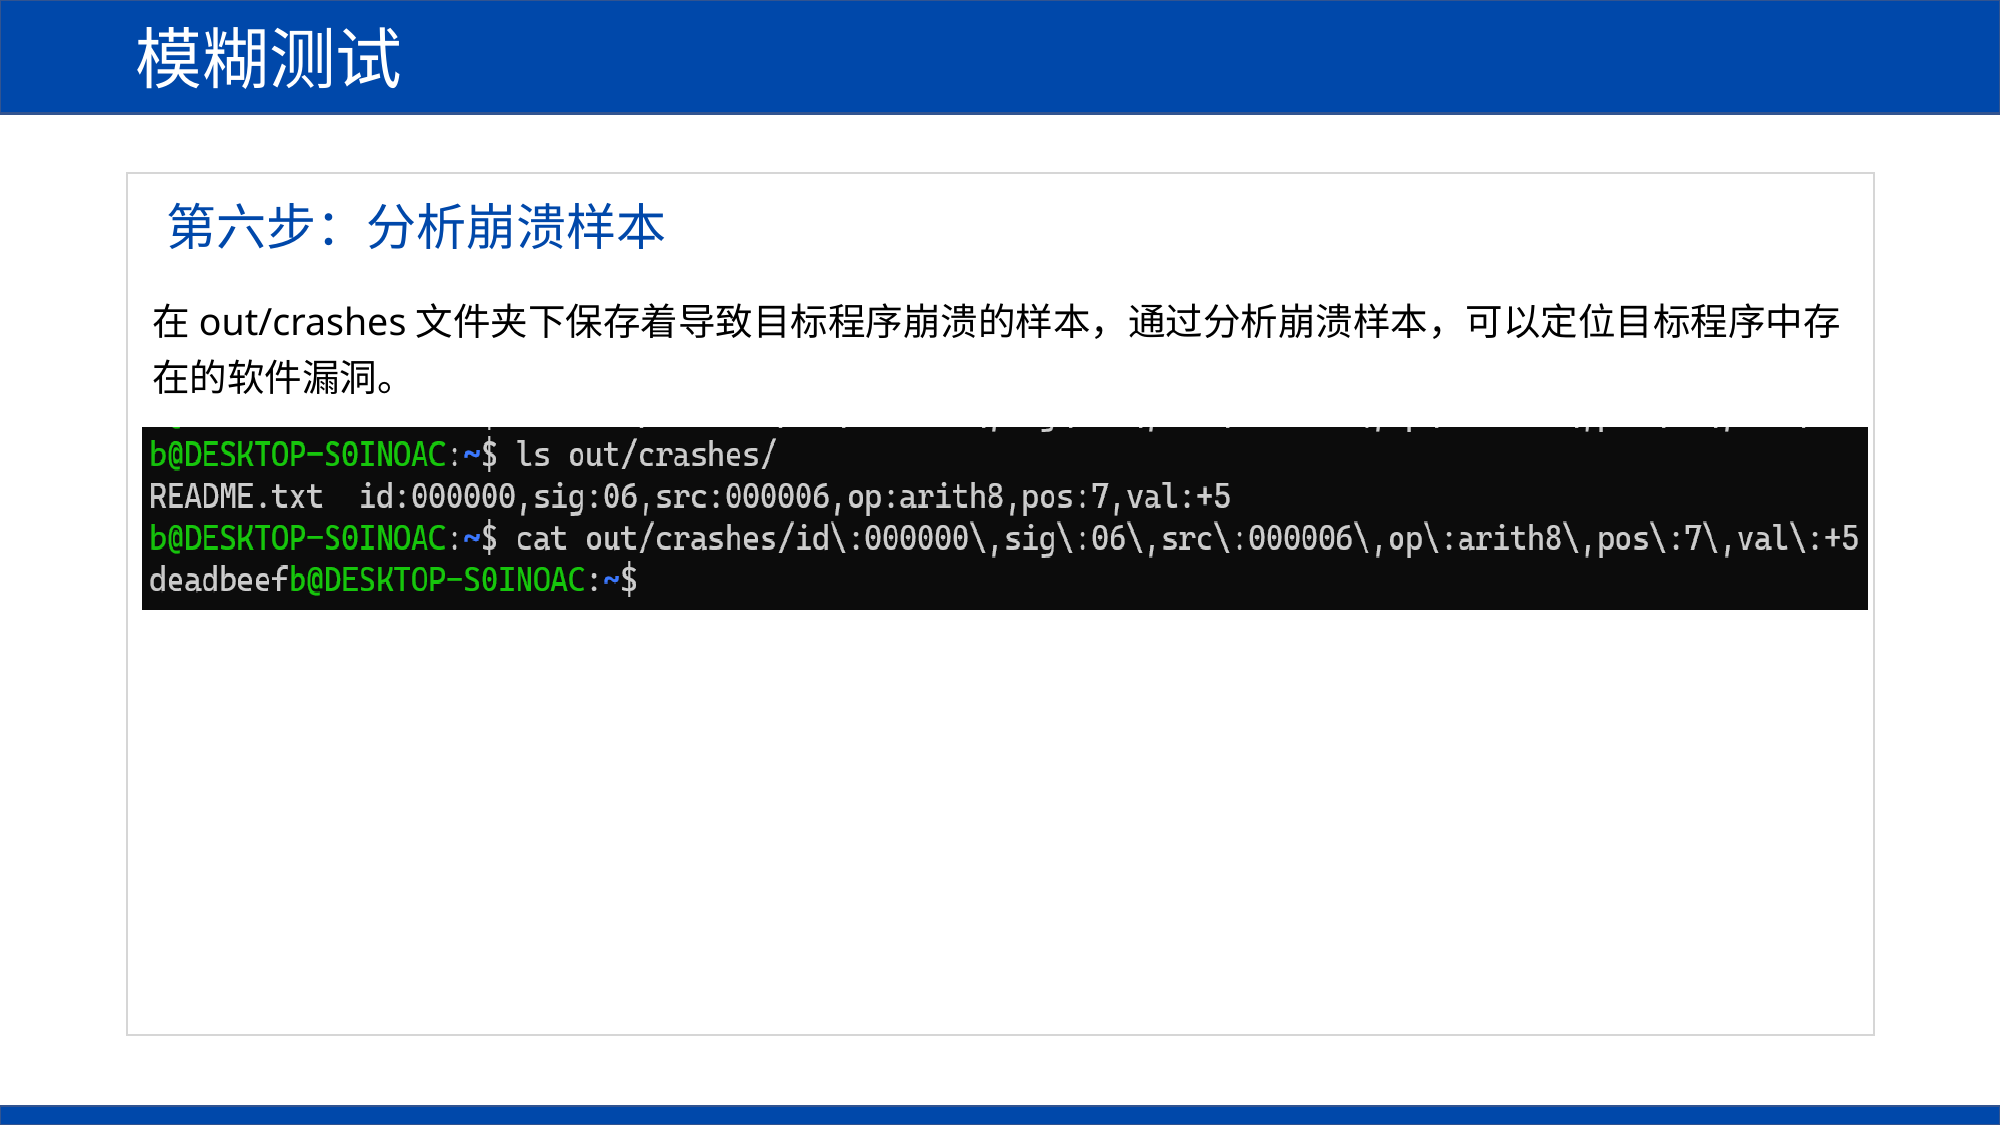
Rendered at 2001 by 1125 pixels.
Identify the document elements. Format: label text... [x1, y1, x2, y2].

picture [142, 427, 1868, 610]
text_box 在out/crashes文件夹下保存着导致目标程序崩溃的样本，通过分析崩溃样本，可以定位目标程序中存在的软件漏洞。 [137, 278, 1863, 407]
text_box [0, 1105, 2000, 1125]
text_box 模糊测试 [0, 0, 2000, 115]
text_box 第六步：分析崩溃样本 [152, 188, 682, 264]
text_box [126, 172, 1875, 1036]
